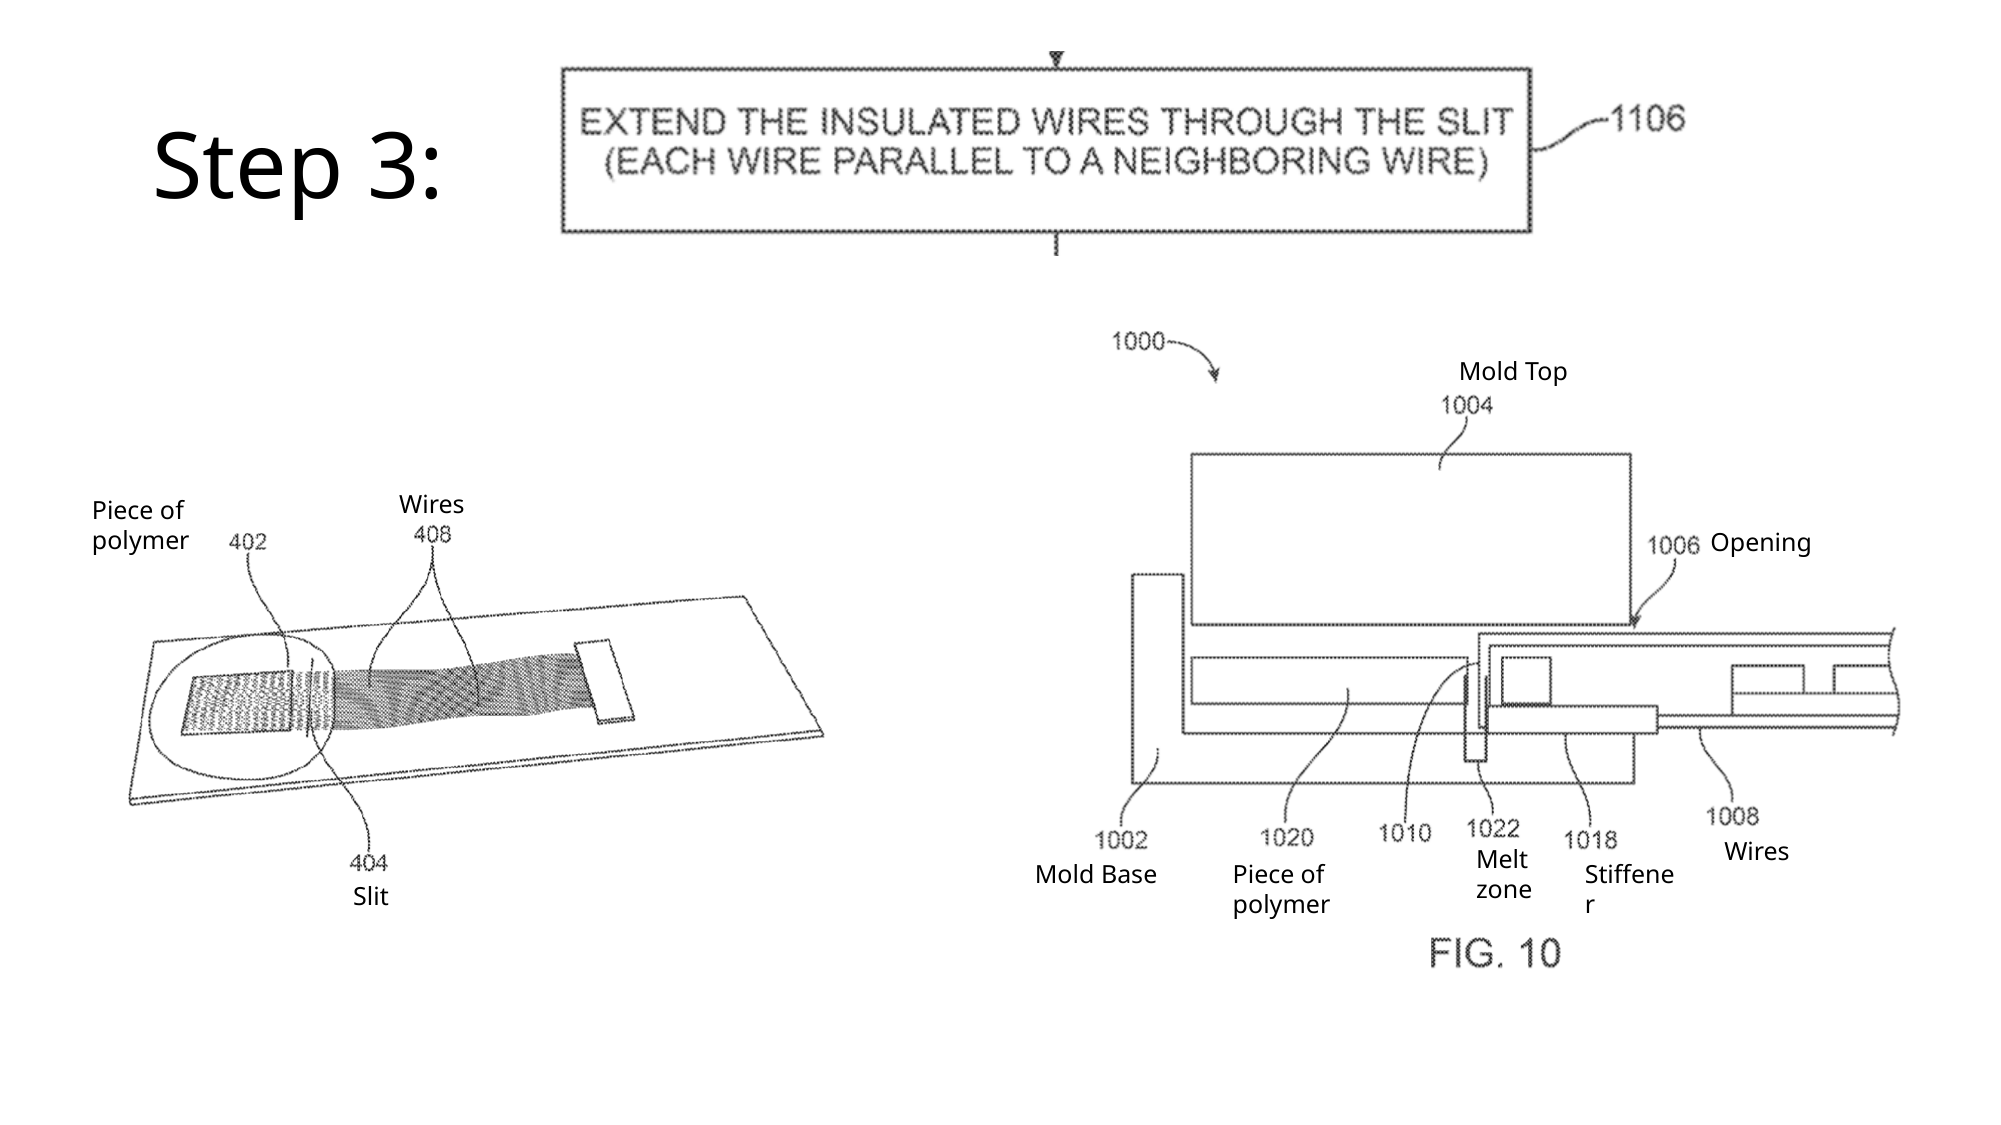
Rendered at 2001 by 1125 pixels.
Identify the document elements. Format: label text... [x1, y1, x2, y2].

text_box Wires [384, 480, 514, 517]
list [76, 517, 857, 889]
picture [1059, 299, 1951, 1015]
text_box Piece of polymer [77, 487, 294, 517]
text_box Slit [338, 889, 431, 918]
text_box Mold Base [1020, 851, 1059, 896]
title Step 3: [137, 59, 1863, 278]
picture [497, 51, 1736, 256]
